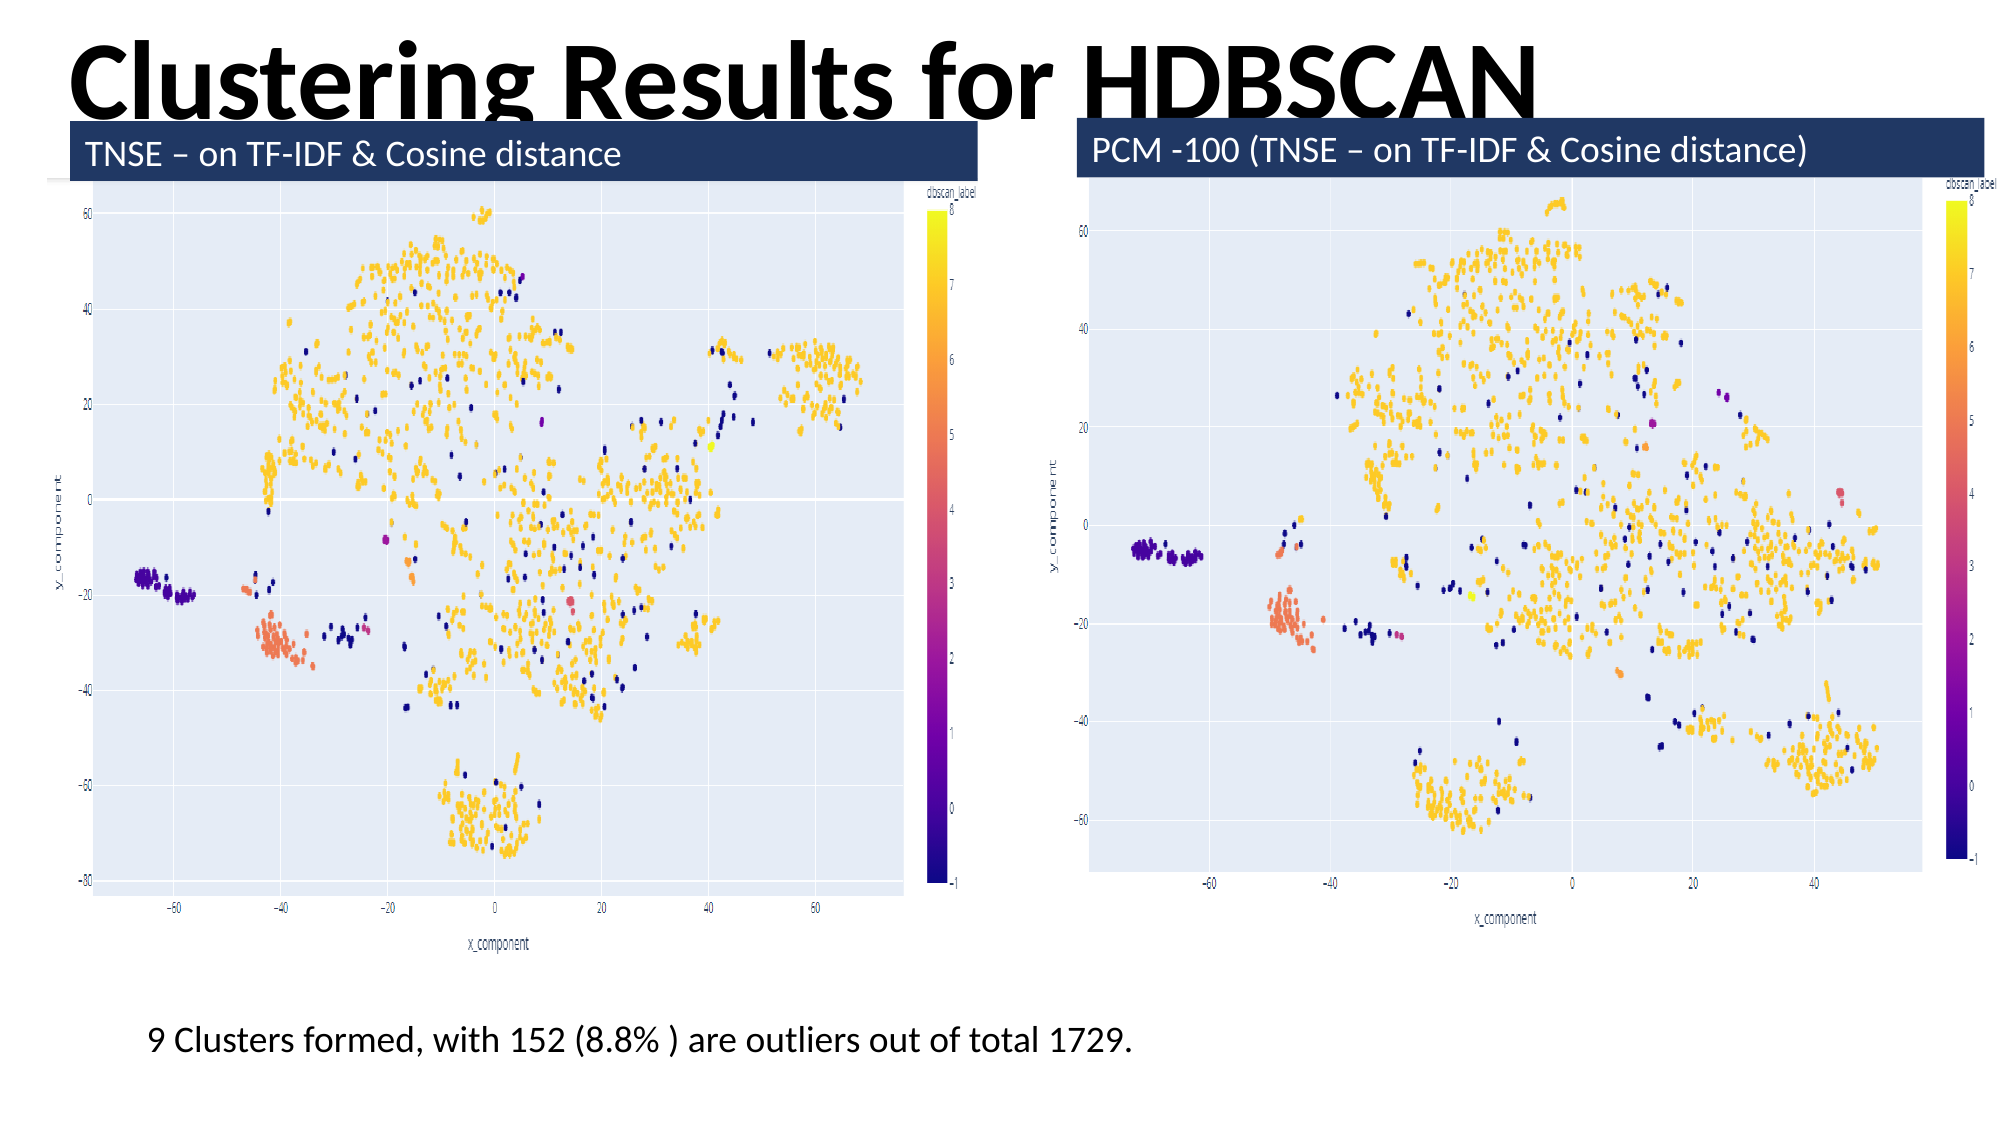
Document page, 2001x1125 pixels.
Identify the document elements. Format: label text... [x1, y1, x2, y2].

text_box PCM -100 (TNSE – on TF-IDF & Cosine distance) [1076, 117, 1985, 178]
text_box Clustering Results for HDBSCAN [54, 0, 1558, 150]
picture [1033, 178, 2000, 933]
picture [47, 178, 978, 963]
text_box 9 Clusters formed, with 152 (8.8% ) are outliers out of total 1729. [131, 1007, 1150, 1068]
text_box TNSE – on TF-IDF & Cosine distance [70, 121, 978, 178]
